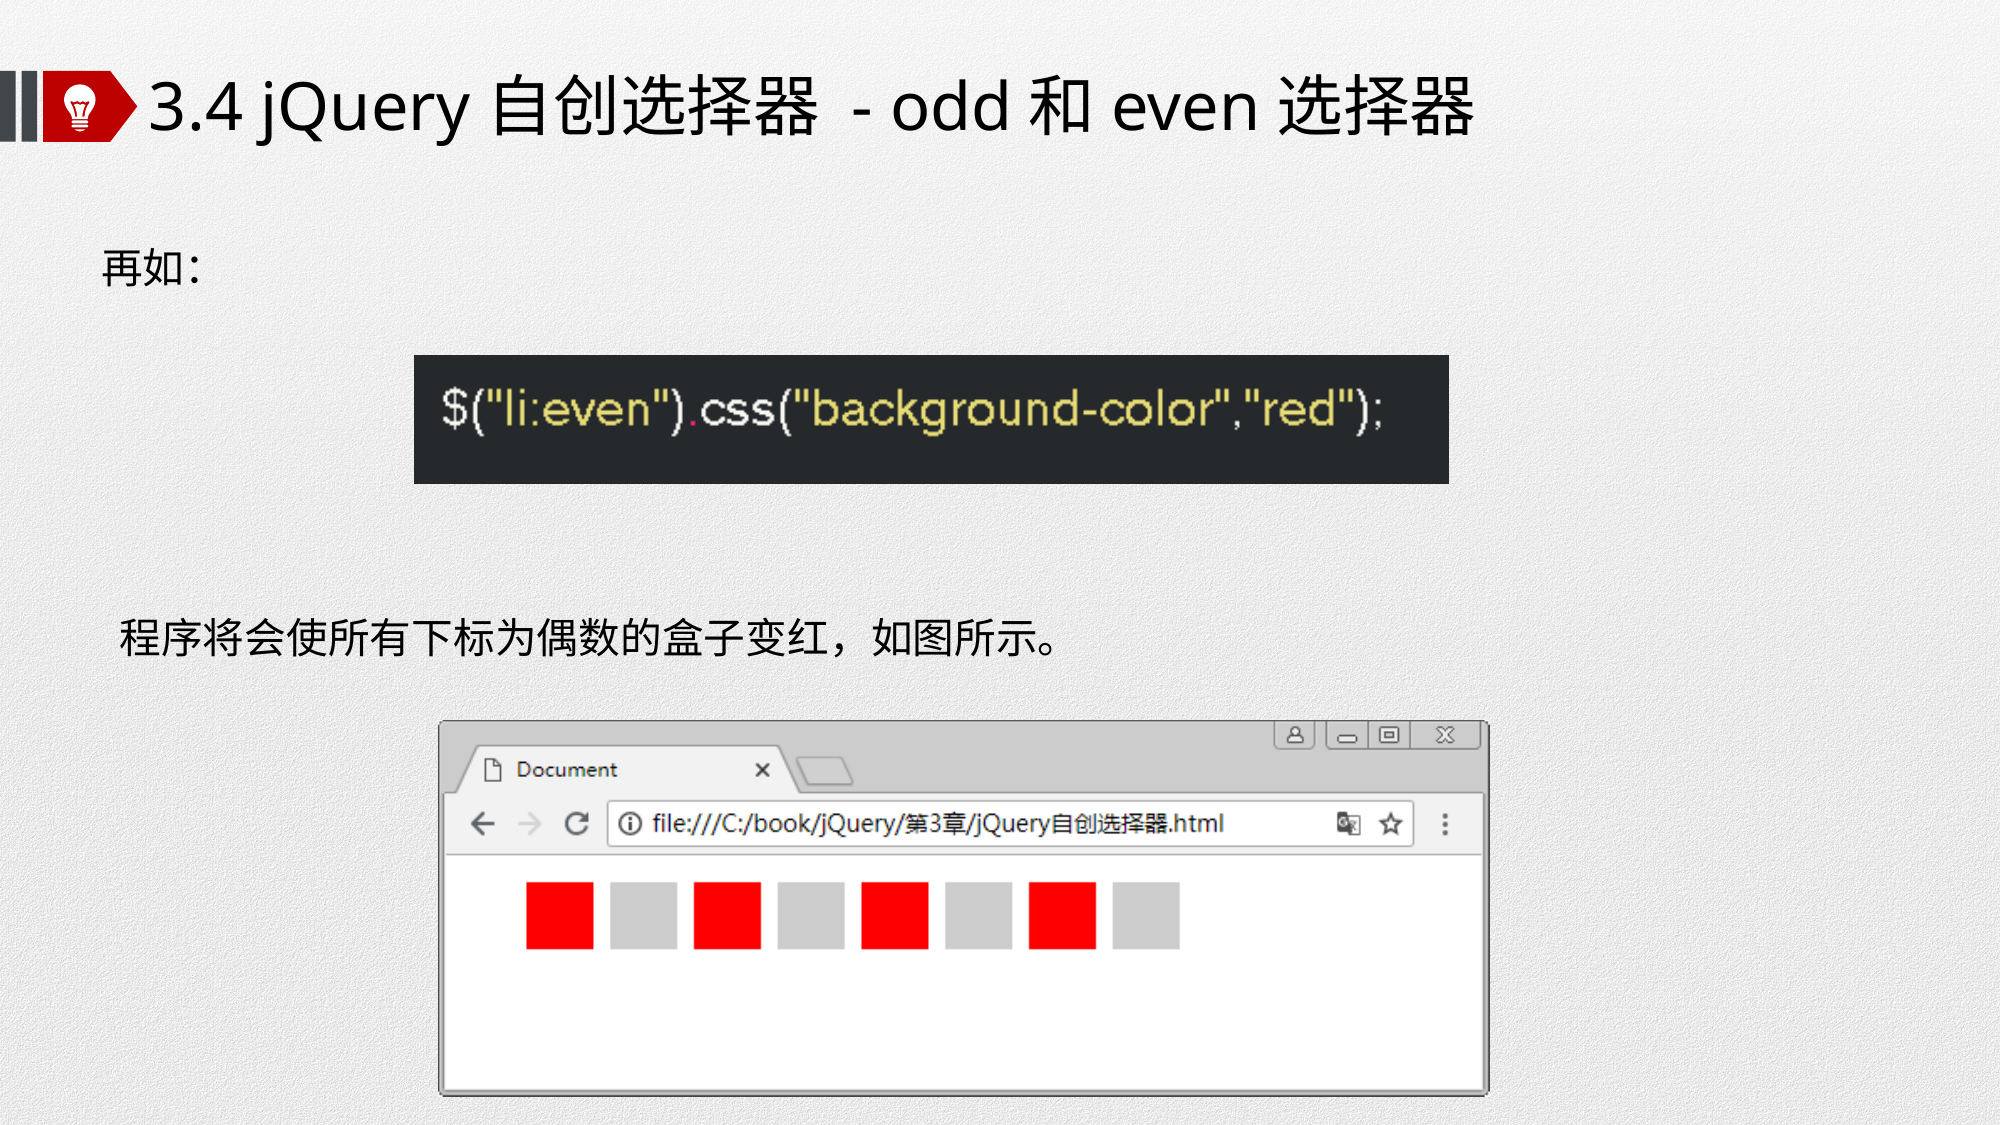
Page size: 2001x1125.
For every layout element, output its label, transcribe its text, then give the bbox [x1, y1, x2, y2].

text_box 程序将会使所有下标为偶数的盒子变红，如图所示。 [104, 584, 1932, 670]
title 3.4 jQuery自创选择器 - odd和even选择器 [148, 63, 1680, 179]
text_box [64, 84, 96, 128]
text_box 再如： [86, 209, 1875, 300]
picture [0, 686, 2000, 1125]
text_box 3.5 实战案例：表格隔行变色 [0, 427, 2000, 502]
text_box [0, 513, 2000, 588]
picture [414, 355, 1449, 484]
